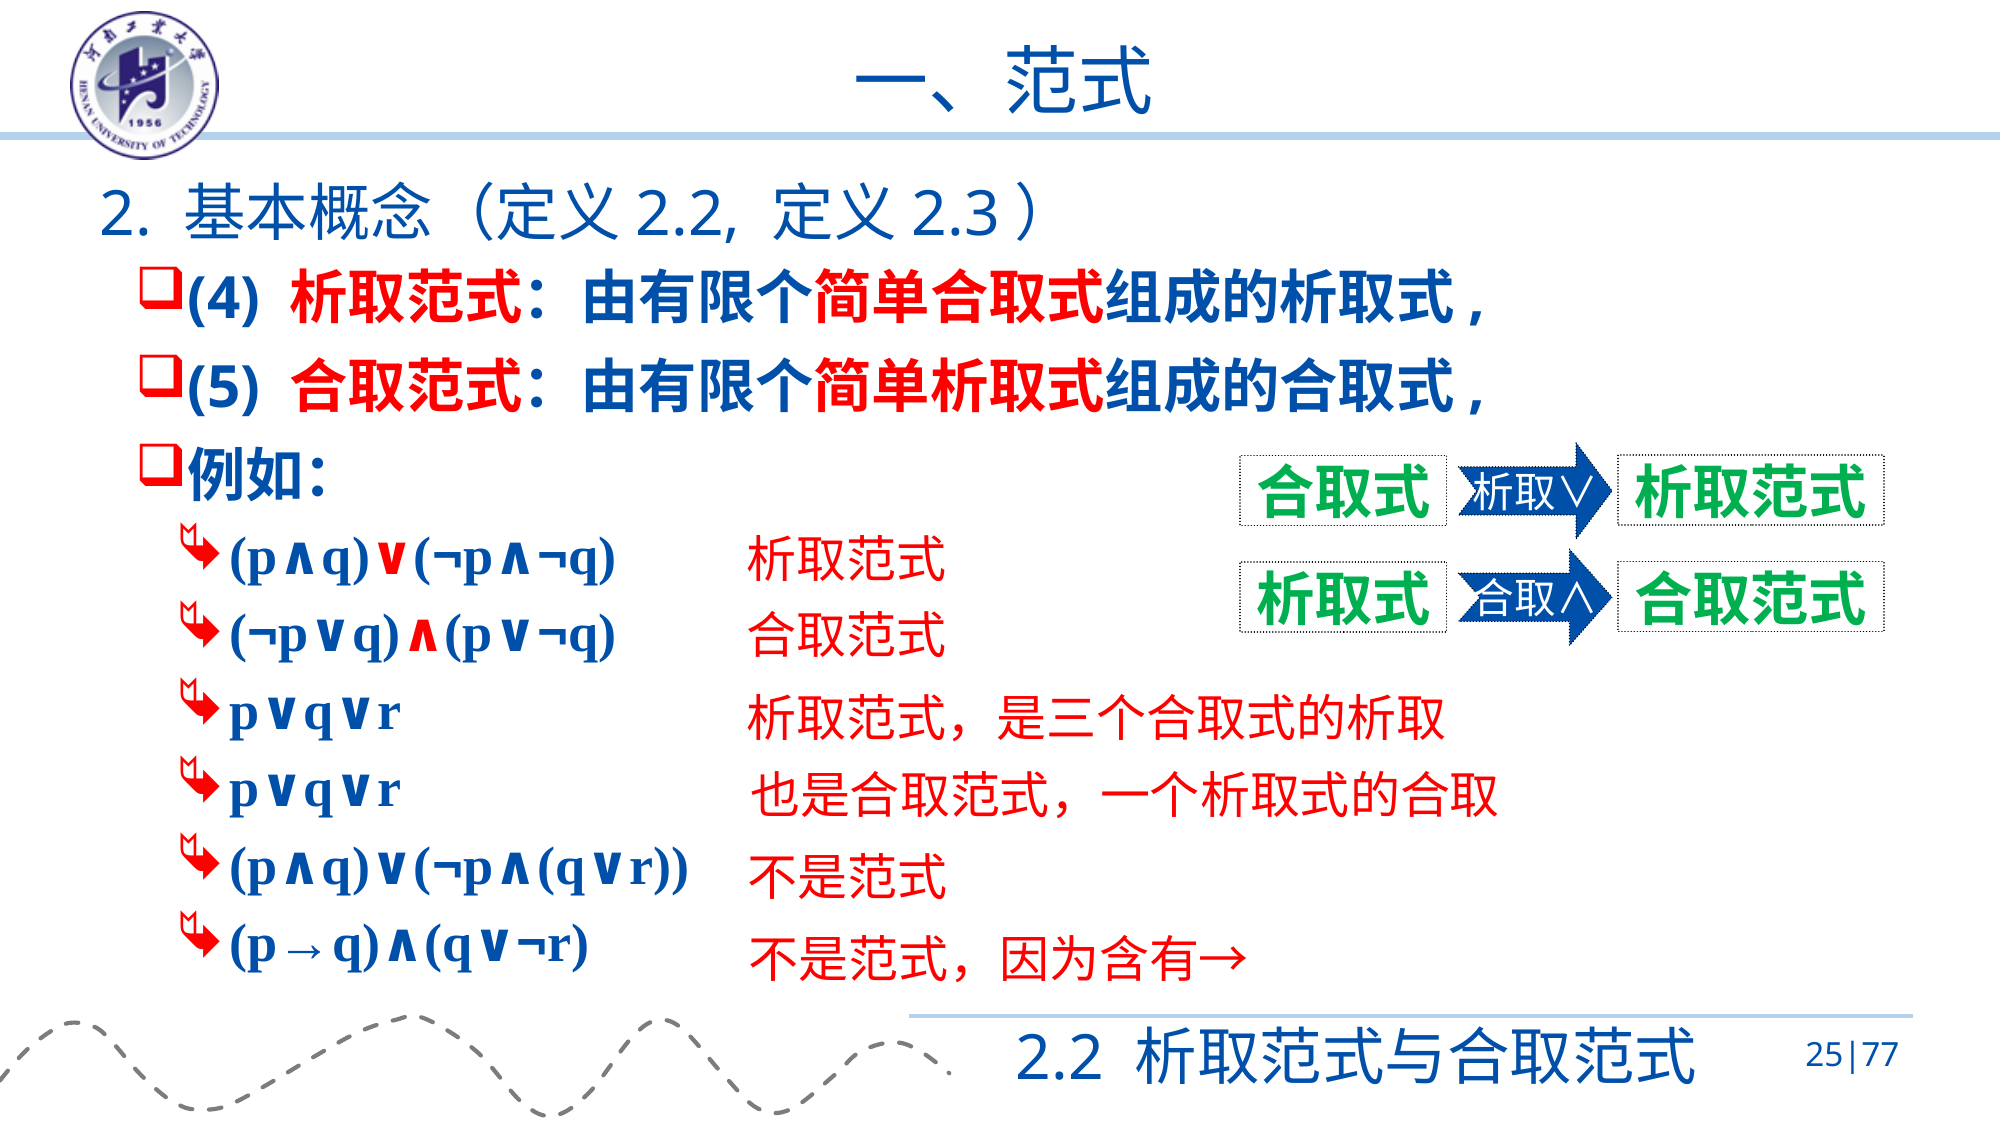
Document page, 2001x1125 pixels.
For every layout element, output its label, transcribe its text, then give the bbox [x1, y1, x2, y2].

text_box 合取范式 [731, 596, 1011, 672]
text_box 不是范式 [732, 838, 963, 914]
slide_number 25|77 [1756, 1025, 1915, 1086]
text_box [1240, 442, 1884, 539]
text_box 析取范式，是三个合取式的析取 [731, 679, 1689, 754]
list 2.2 析取范式与合取范式 [826, 1009, 1713, 1101]
text_box 析取范式 [731, 519, 1005, 595]
text_box 也是合取范式，一个析取式的合取 [735, 755, 1516, 831]
text_box 不是范式，因为含有→ [734, 919, 1264, 995]
picture [70, 11, 219, 160]
title 一、范式 [236, 35, 1772, 133]
list 2. 基本概念（定义2.2, 定义2.3） (4) 析取范式：由有限个简单合取式组成的析取式, (5) 合取范式：由有限个简单析取式组成的合取式, 例如： (p∧q)∨(¬p∧¬q) (¬p∨q)∧(p∨¬q) p∨q∨r p∨q∨r (p∧q)∨(¬p∧(q∨r)) (p→q)∧(q∨¬r) [84, 165, 1916, 989]
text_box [1240, 549, 1884, 646]
